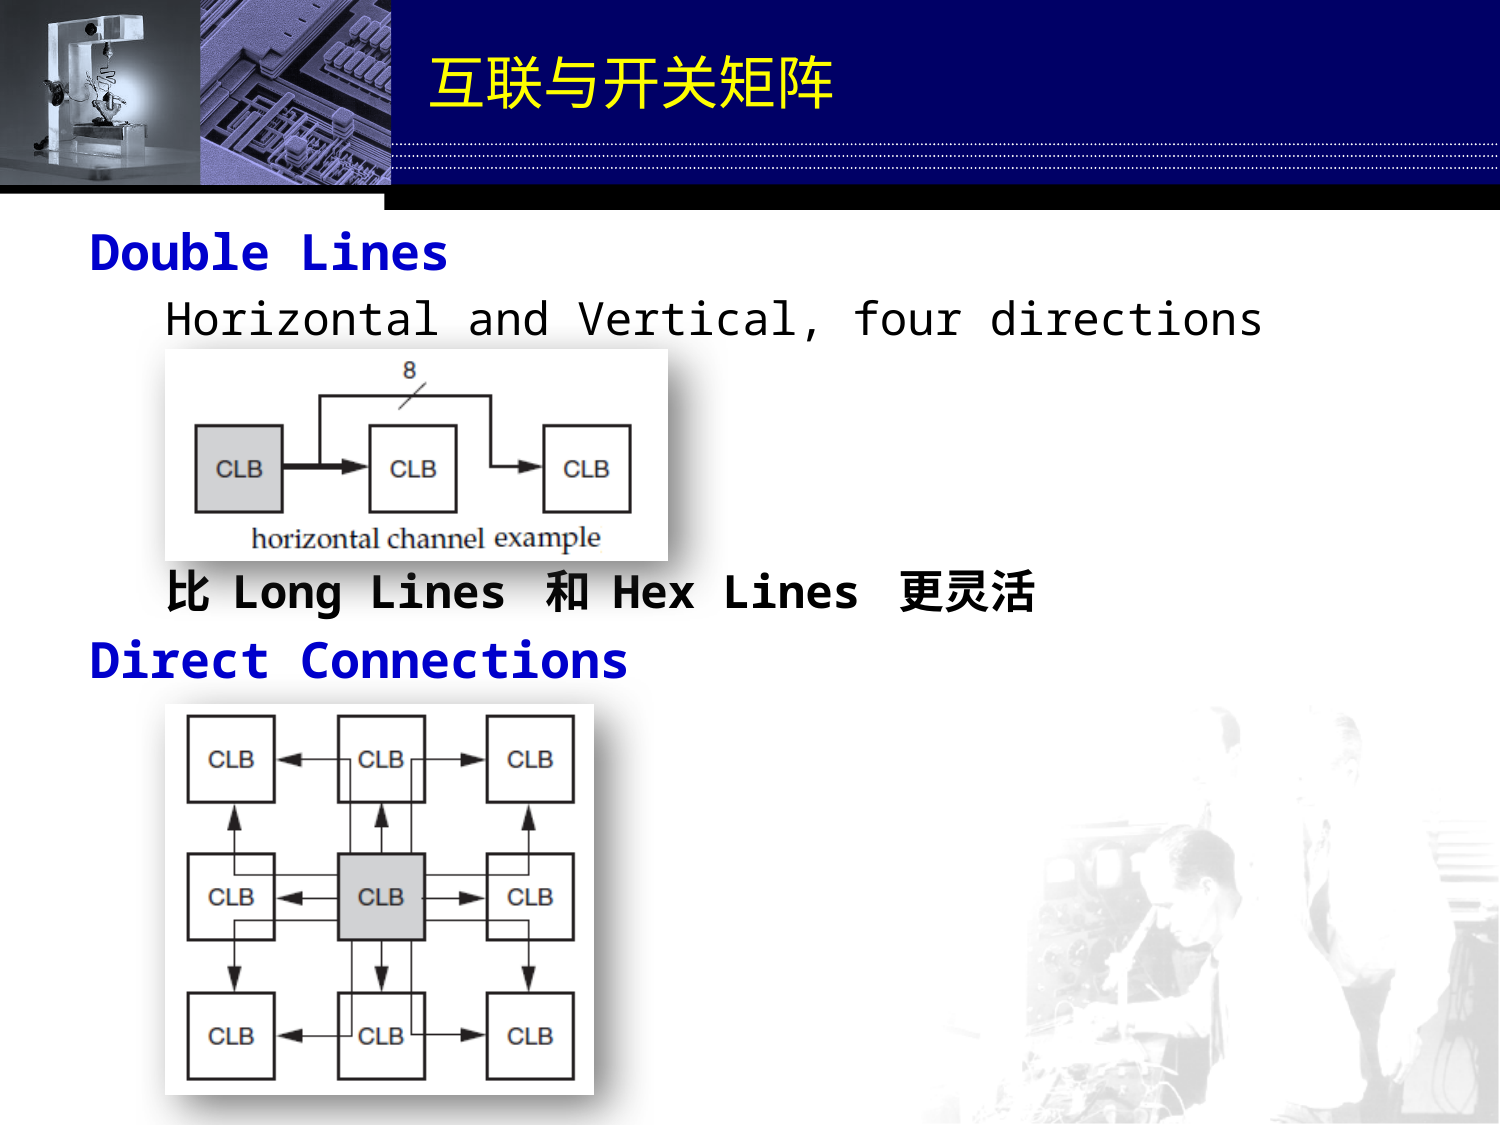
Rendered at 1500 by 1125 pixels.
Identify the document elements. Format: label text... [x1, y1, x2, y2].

picture [165, 703, 595, 1096]
picture [165, 349, 668, 561]
list Double Lines Horizontal and Vertical, four directions 比 Long Lines 和 Hex Lines 更灵活 Direct Connections [74, 212, 1448, 1083]
title 互联与开关矩阵 [412, 37, 1451, 126]
